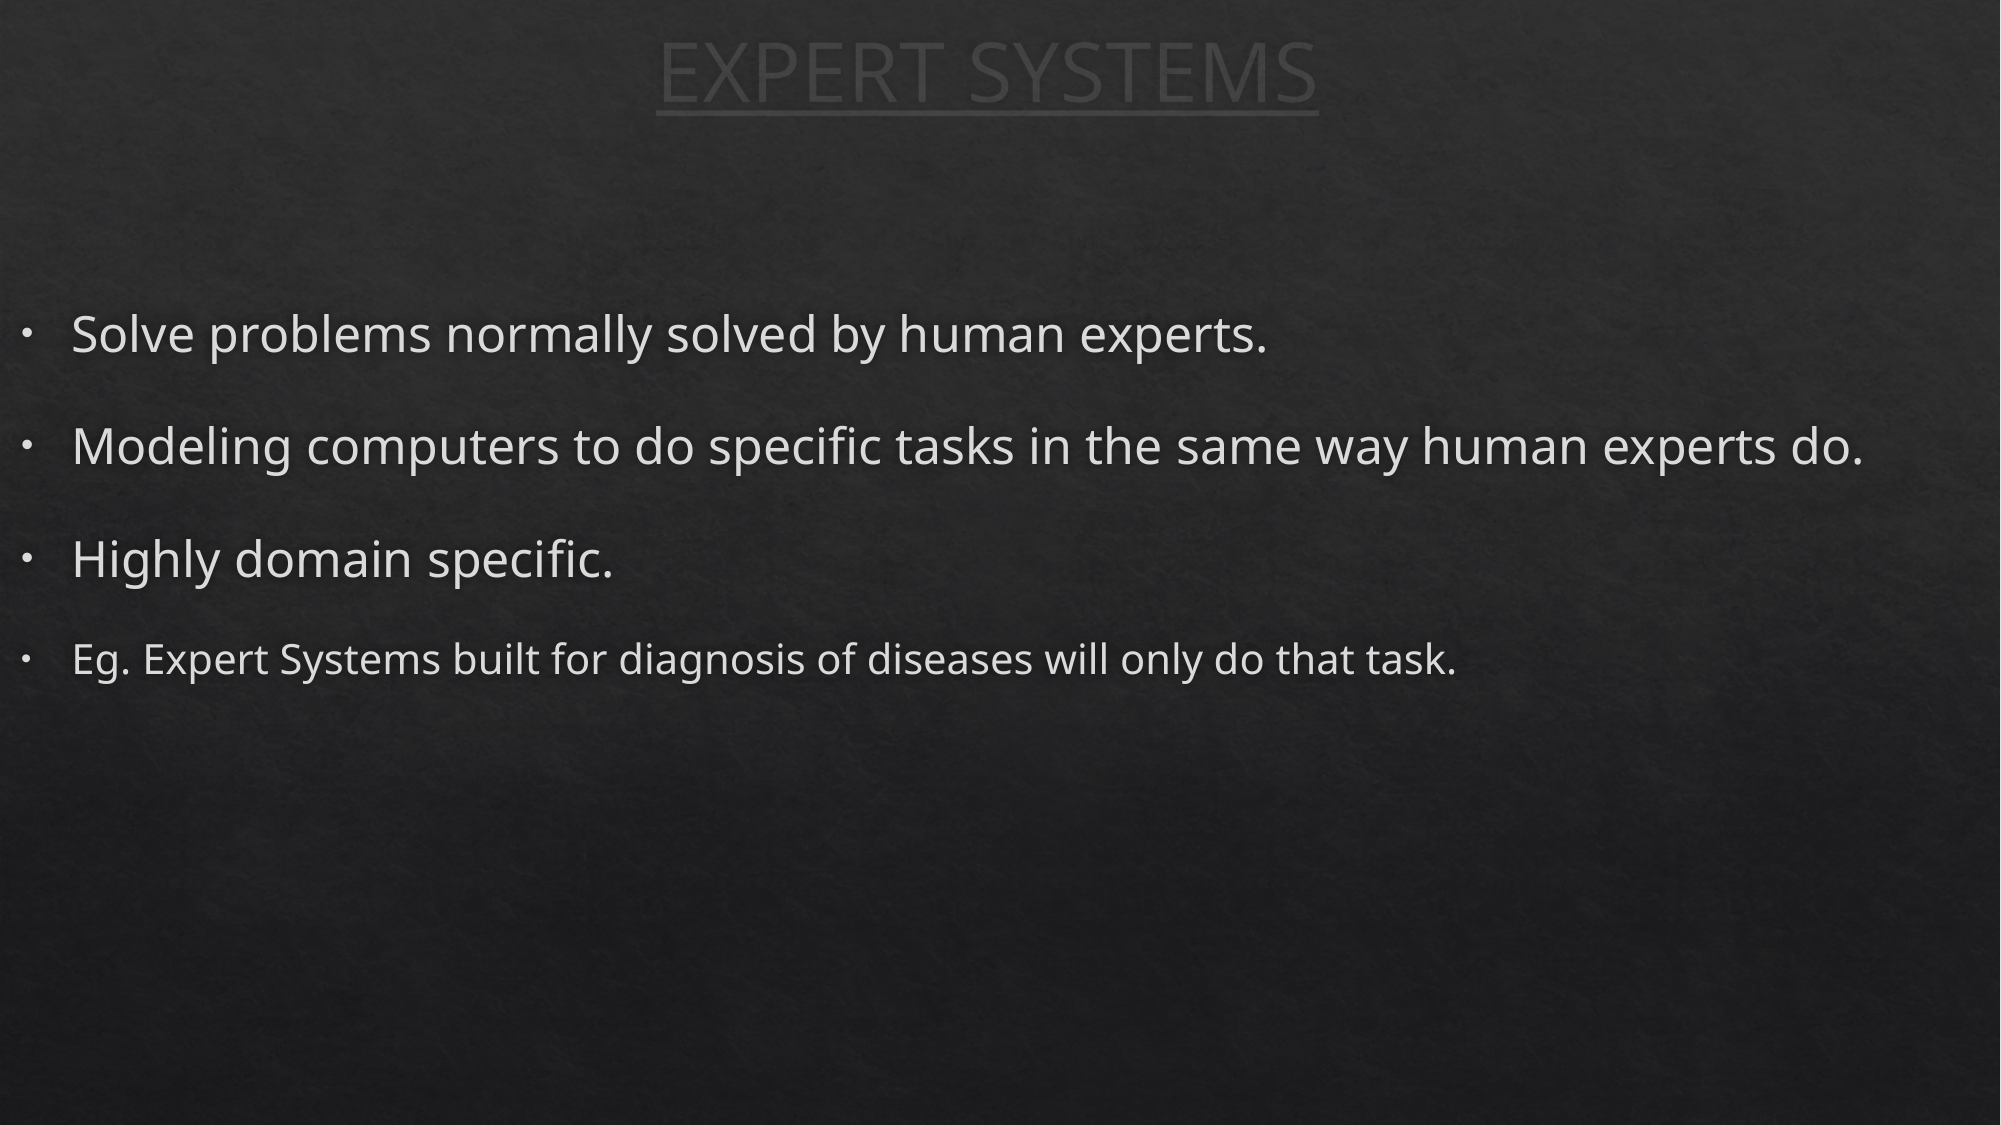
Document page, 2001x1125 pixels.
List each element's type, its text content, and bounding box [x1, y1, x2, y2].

list Solve problems normally solved by human experts. Modeling computers to do specific tasks in the same way human experts do. Highly domain specific. Eg. Expert Systems built for diagnosis of diseases will only do that task. [0, 264, 2000, 1125]
title EXPERT SYSTEMS [312, 0, 1663, 138]
